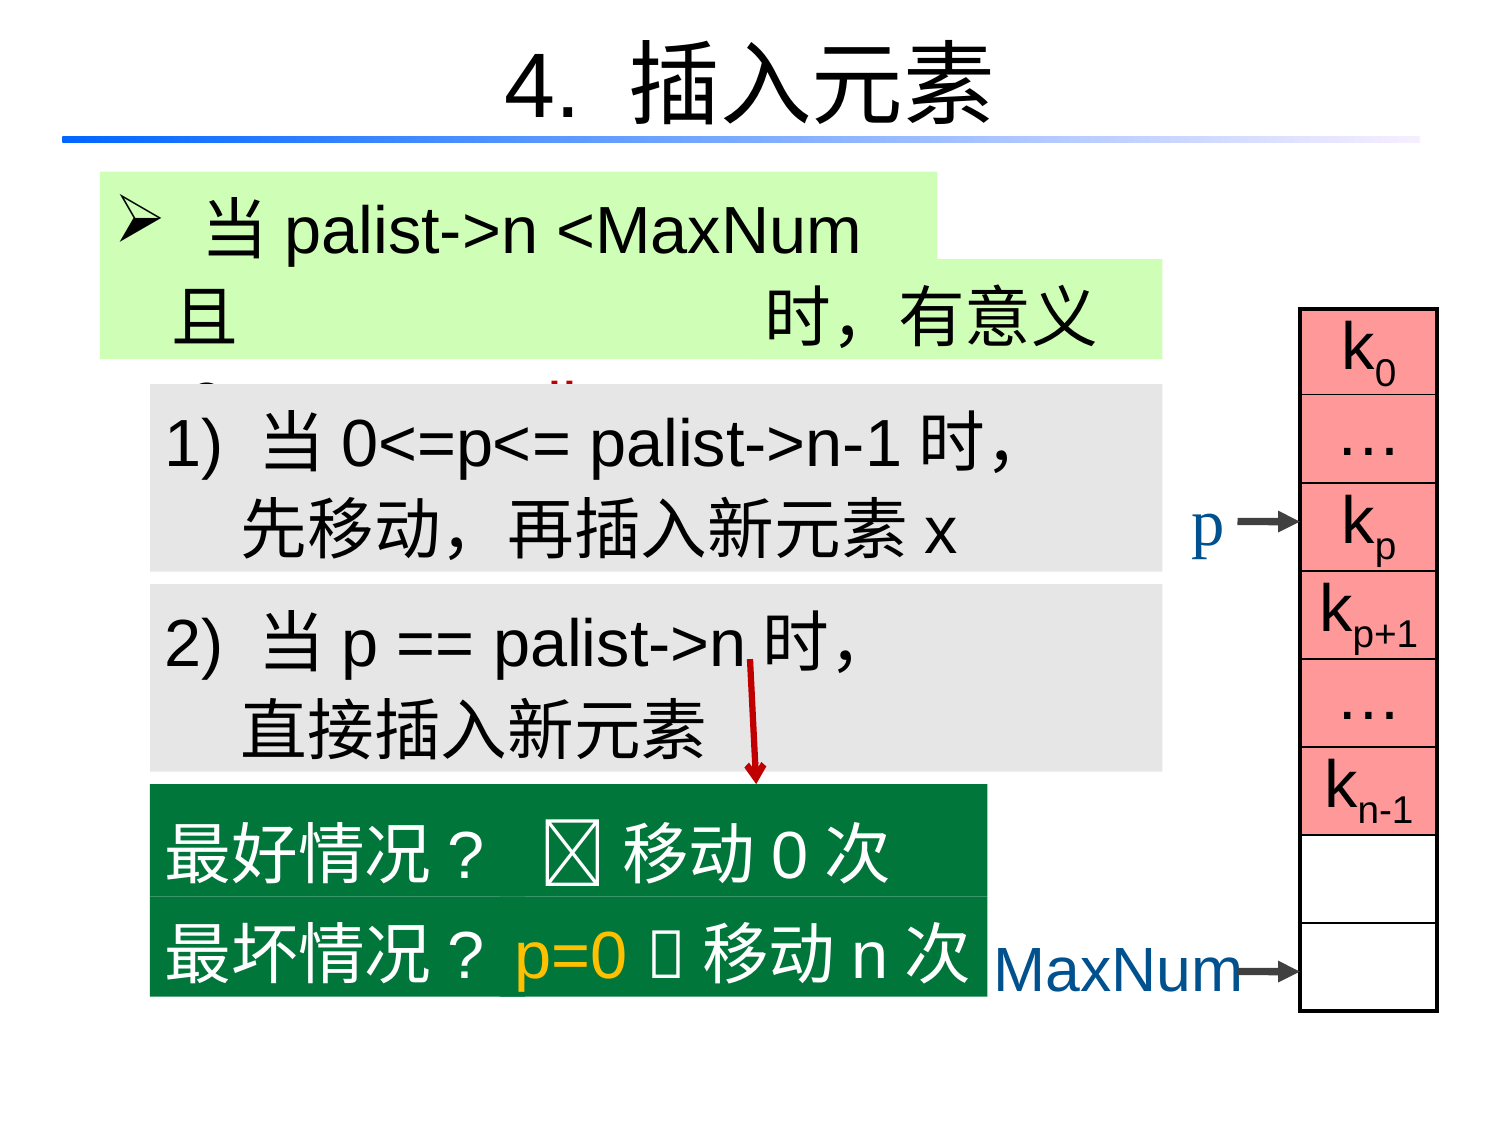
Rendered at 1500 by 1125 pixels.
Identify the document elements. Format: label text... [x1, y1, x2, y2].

text_box 移动0次 [524, 784, 988, 896]
text_box 当palist->n <MaxNum 且 0<= p <= palist->n [99, 171, 938, 360]
table_cell kp+1 [1302, 572, 1435, 658]
table_header k0 [1302, 311, 1435, 394]
table_cell [1302, 836, 1435, 922]
text_box [1237, 965, 1300, 978]
text_box MaxNum [974, 921, 1263, 1012]
text_box 2) 当p == palist->n时， 直接插入新元素 [150, 584, 1163, 772]
table_cell … [1302, 660, 1435, 746]
text_box p=0 移动n次 [500, 896, 988, 997]
table_cell [1302, 924, 1435, 1009]
text_box [62, 136, 1421, 143]
table_cell kp [1302, 484, 1435, 570]
text_box p [1163, 471, 1290, 567]
text_box 最坏情况? [149, 896, 500, 997]
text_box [690, 718, 816, 725]
text_box 时，有意义 [750, 259, 1163, 360]
title 4. 插入元素 [74, 0, 1426, 176]
table_cell kn-1 [1302, 748, 1435, 834]
text_box 最好情况? [149, 784, 524, 896]
table_cell … [1302, 395, 1435, 482]
text_box [1237, 515, 1300, 528]
text_box 1) 当0<=p<= palist->n-1时， 先移动，再插入新元素x [150, 384, 1163, 572]
